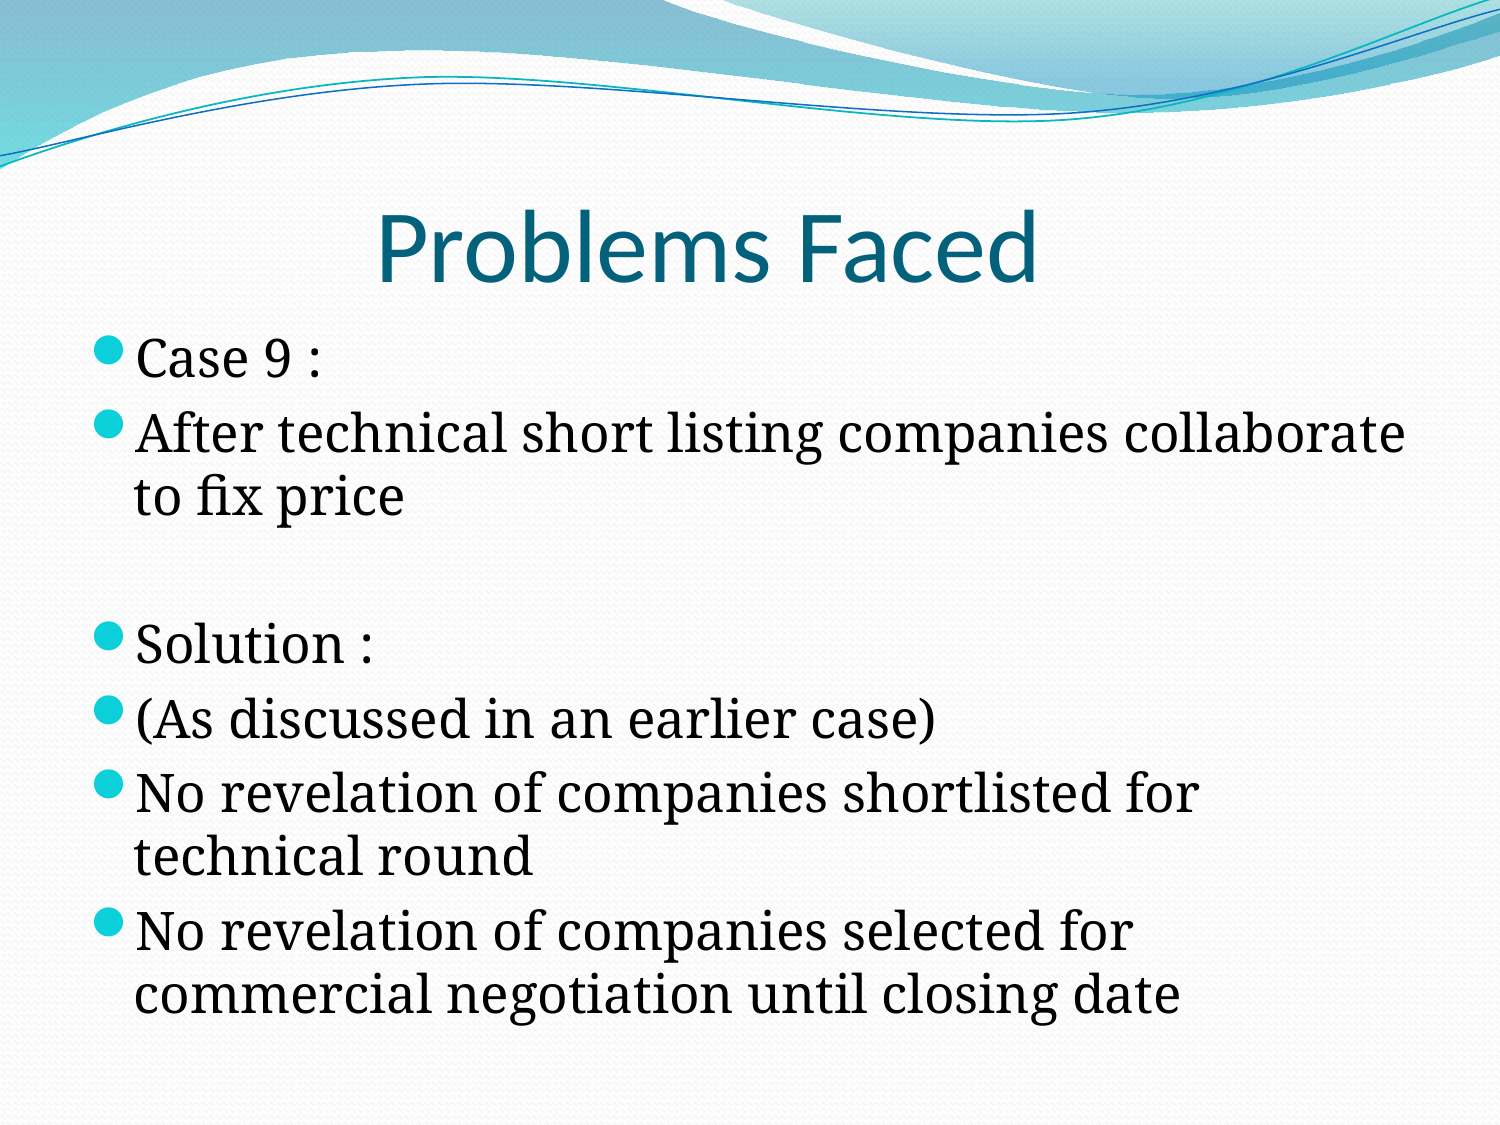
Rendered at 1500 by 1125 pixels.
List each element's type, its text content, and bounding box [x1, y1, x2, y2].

list Case 9 : After technical short listing companies collaborate to fix price Solution : (As discussed in an earlier case) No revelation of companies shortlisted for technical round No revelation of companies selected for commercial negotiation until closing date [75, 317, 1425, 1038]
title Problems Faced [75, 115, 1425, 303]
